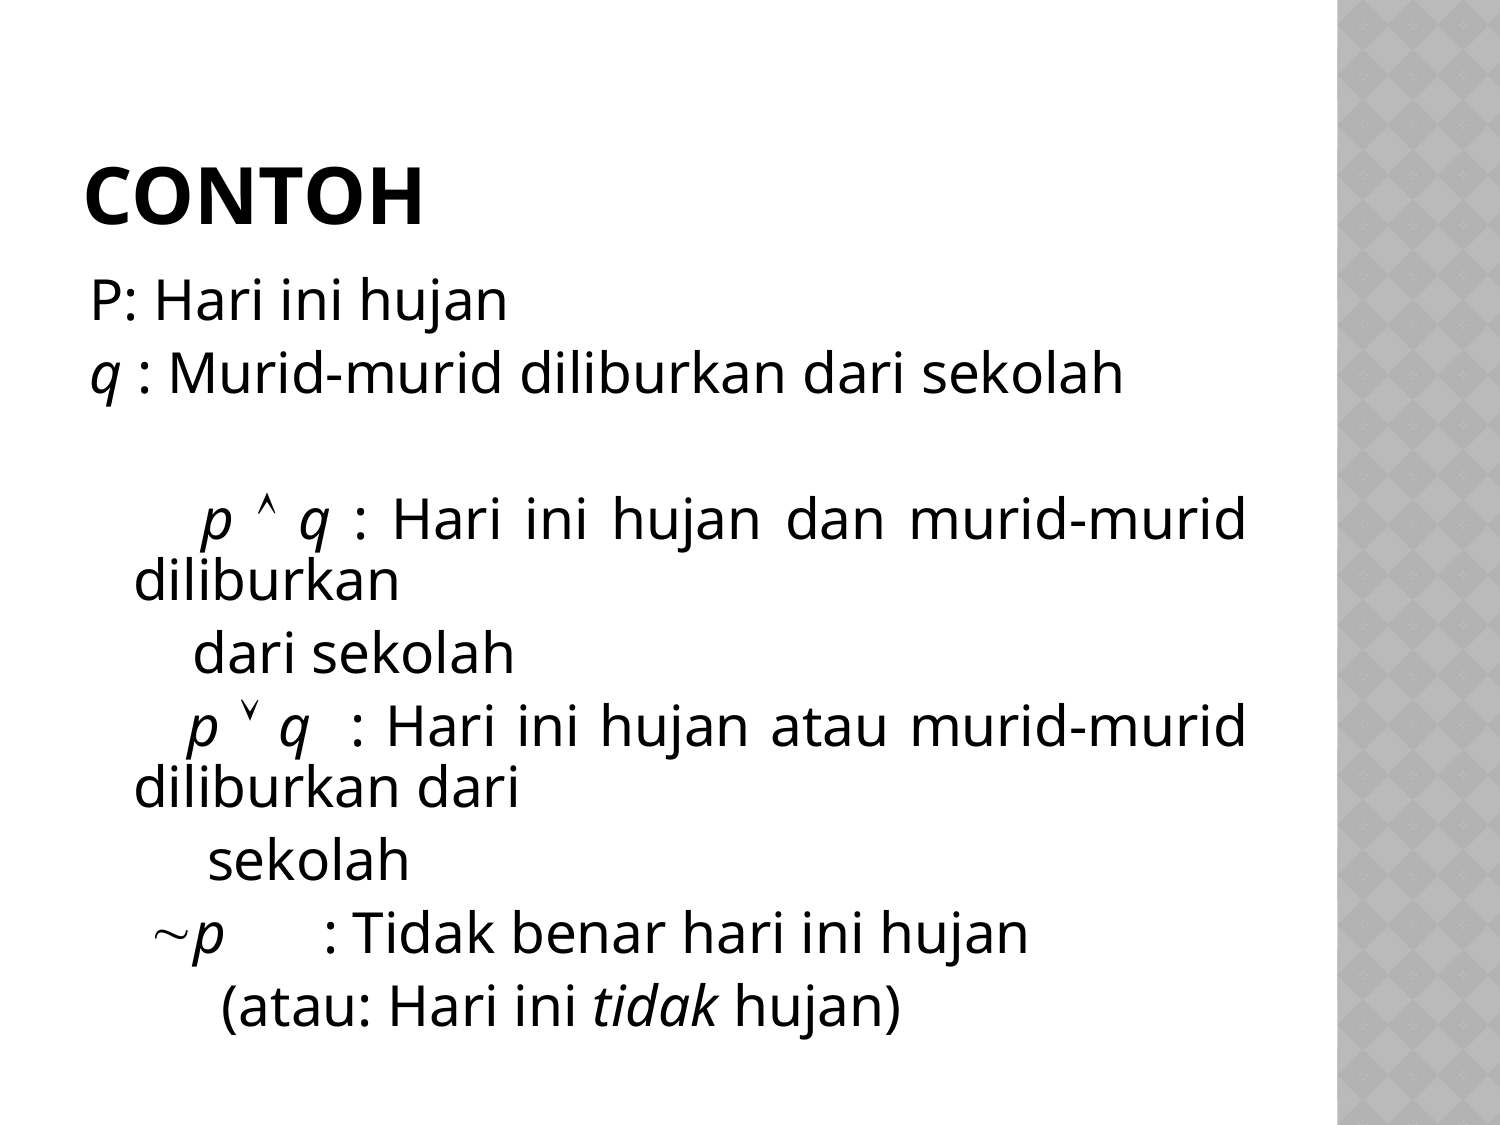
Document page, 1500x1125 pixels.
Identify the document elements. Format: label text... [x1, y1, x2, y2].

title Contoh [75, 52, 1263, 240]
list P: Hari ini hujan q : Murid-murid diliburkan dari sekolah p  q : Hari ini hujan dan murid-murid diliburkan dari sekolah p  q : Hari ini hujan atau murid-murid diliburkan dari sekolah p : Tidak benar hari ini hujan (atau: Hari ini tidak hujan) [75, 264, 1263, 1059]
